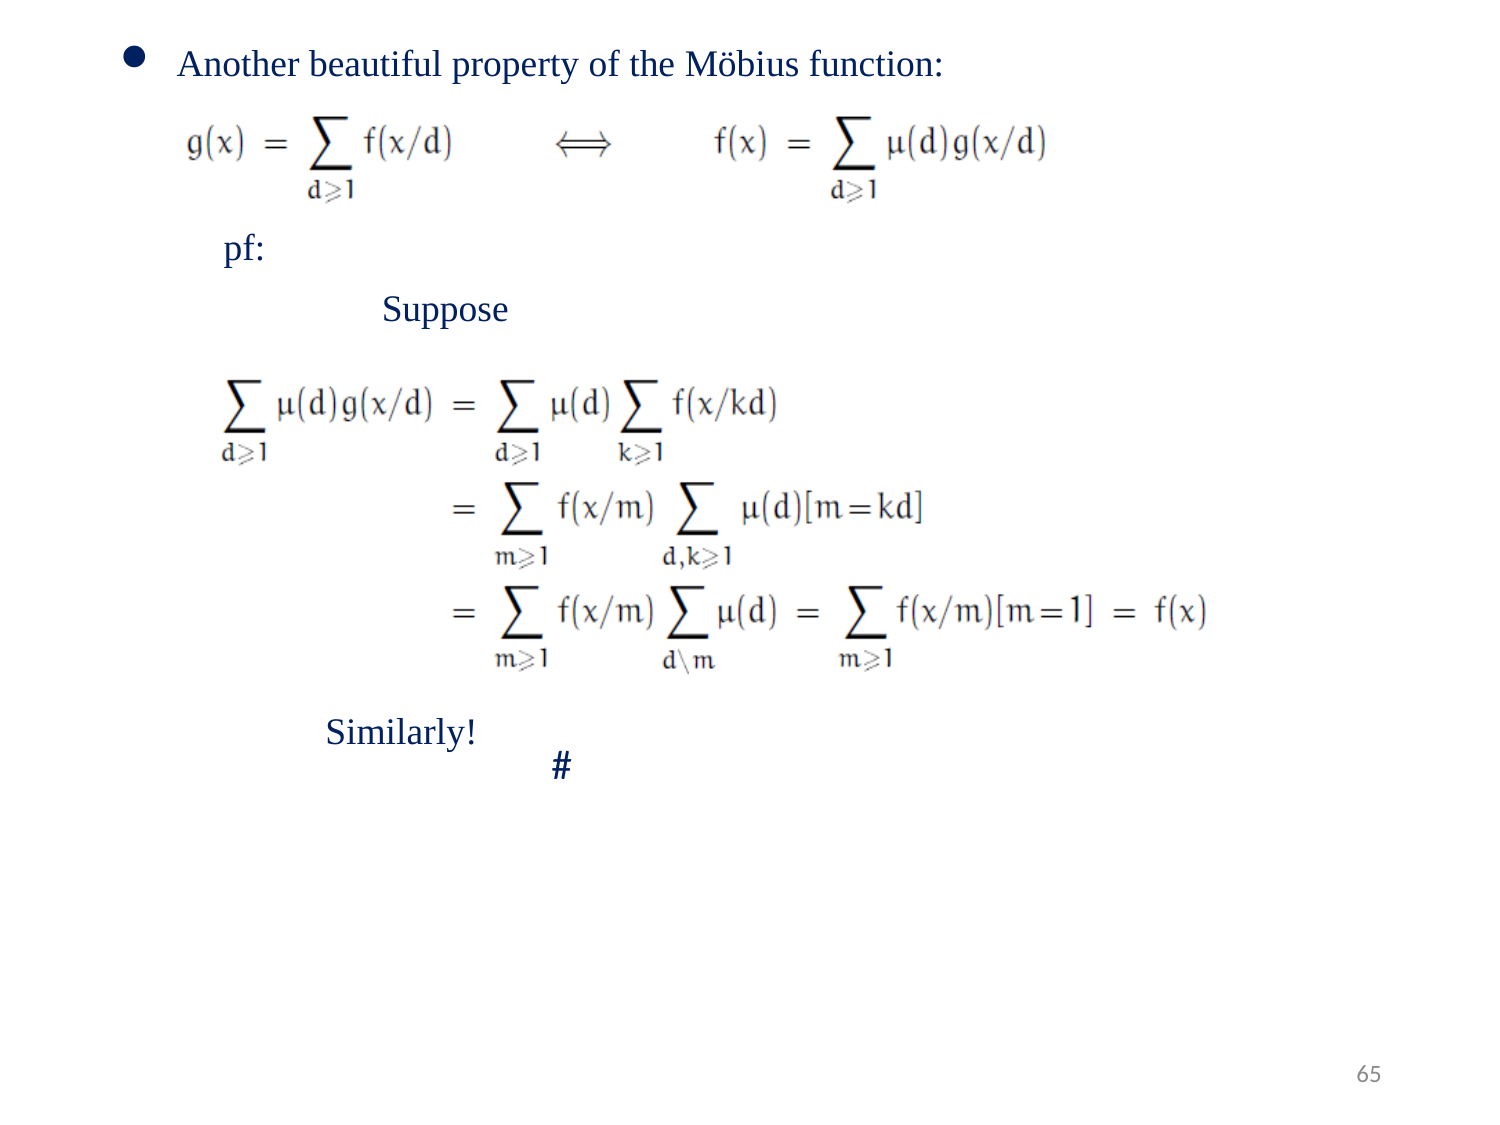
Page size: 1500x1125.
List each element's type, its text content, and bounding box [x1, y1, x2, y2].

text_box Another beautiful property of the Möbius function: [105, 31, 1056, 92]
slide_number 64 [1059, 1042, 1397, 1103]
picture [218, 359, 1214, 682]
picture [179, 92, 1056, 217]
text_box # [536, 730, 587, 795]
